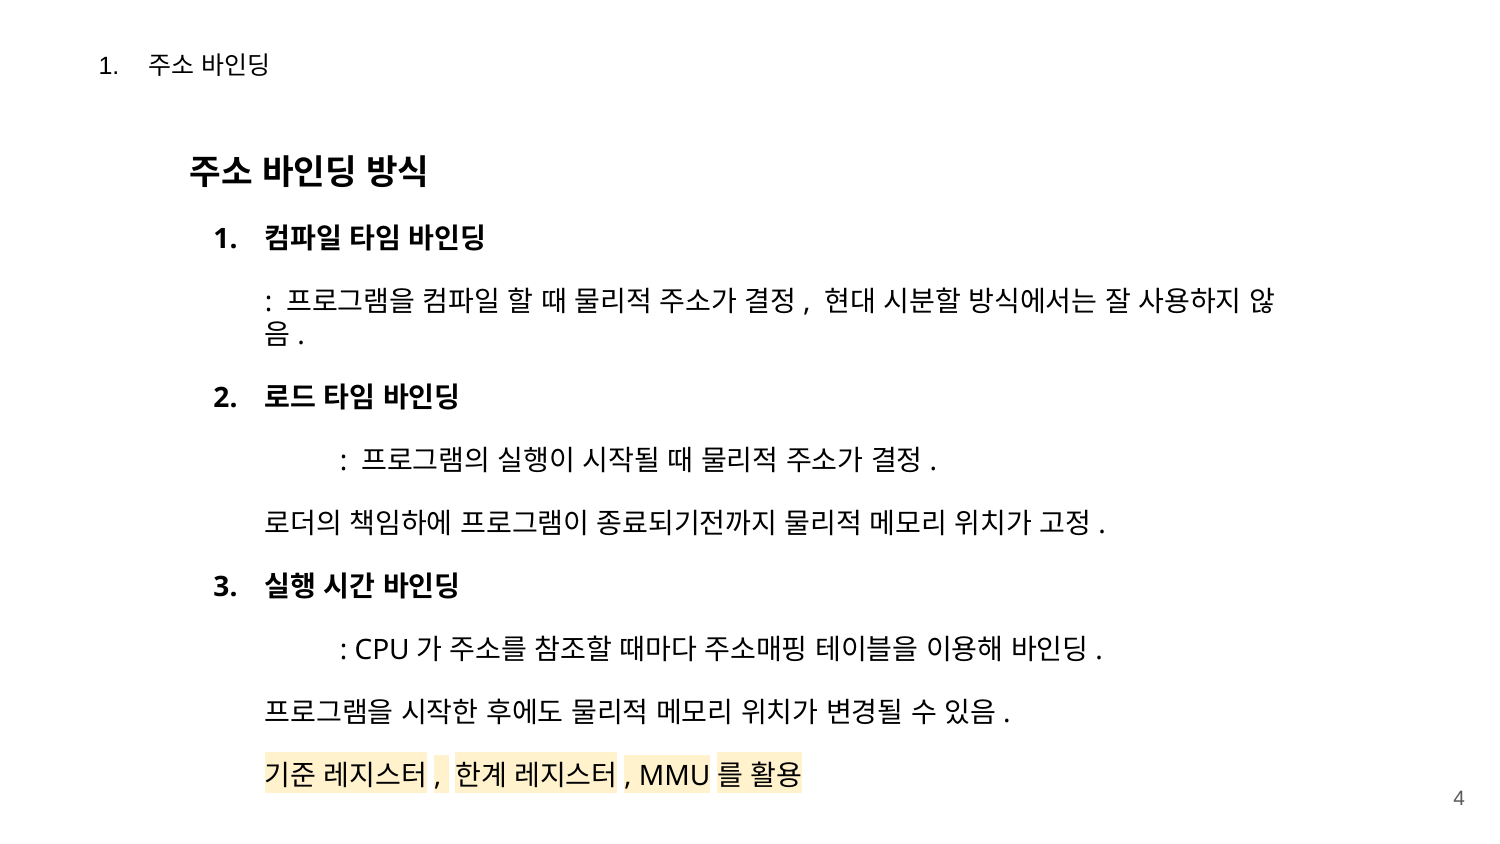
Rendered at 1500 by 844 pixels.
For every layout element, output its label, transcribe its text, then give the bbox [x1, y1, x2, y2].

slide_number ‹#› [1389, 764, 1480, 830]
text_box 주소 바인딩 방식 컴파일 타임 바인딩 : 프로그램을 컴파일 할 때 물리적 주소가 결정, 현대 시분할 방식에서는 잘 사용하지 않음. 로드 타임 바인딩 : 프로그램의 실행이 시작될 때 물리적 주소가 결정. 로더의 책임하에 프로그램이 종료되기전까지 물리적 메모리 위치가 고정. 실행 시간 바인딩 : CPU가 주소를 참조할 때마다 주소매핑 테이블을 이용해 바인딩. 프로그램을 시작한 후에도 물리적 메모리 위치가 변경될 수 있음. 기준 레지스터, 한계 레지스터, MMU를 활용 [174, 128, 1326, 806]
text_box 주소 바인딩 [58, 34, 997, 95]
